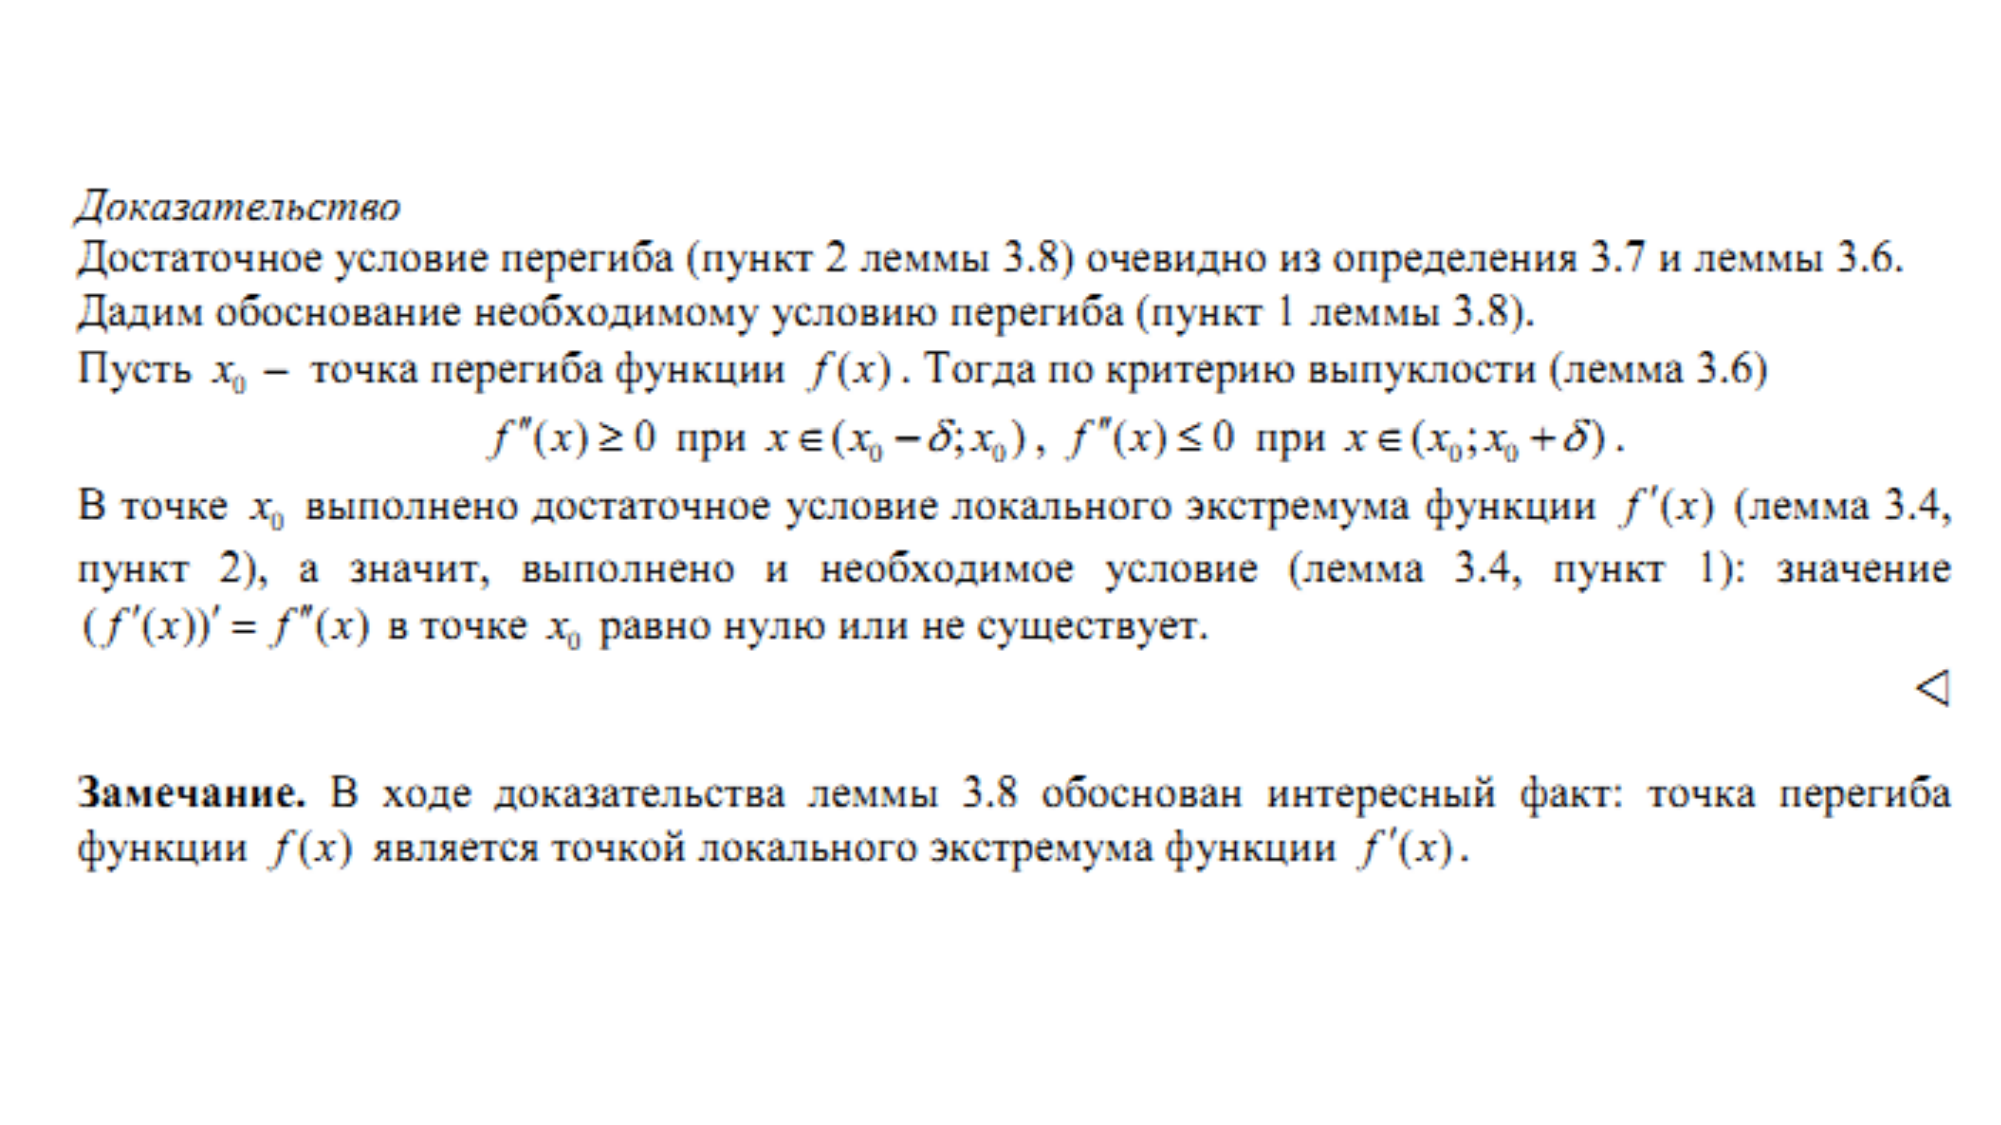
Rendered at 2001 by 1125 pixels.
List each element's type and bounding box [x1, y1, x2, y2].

picture [37, 164, 1972, 913]
